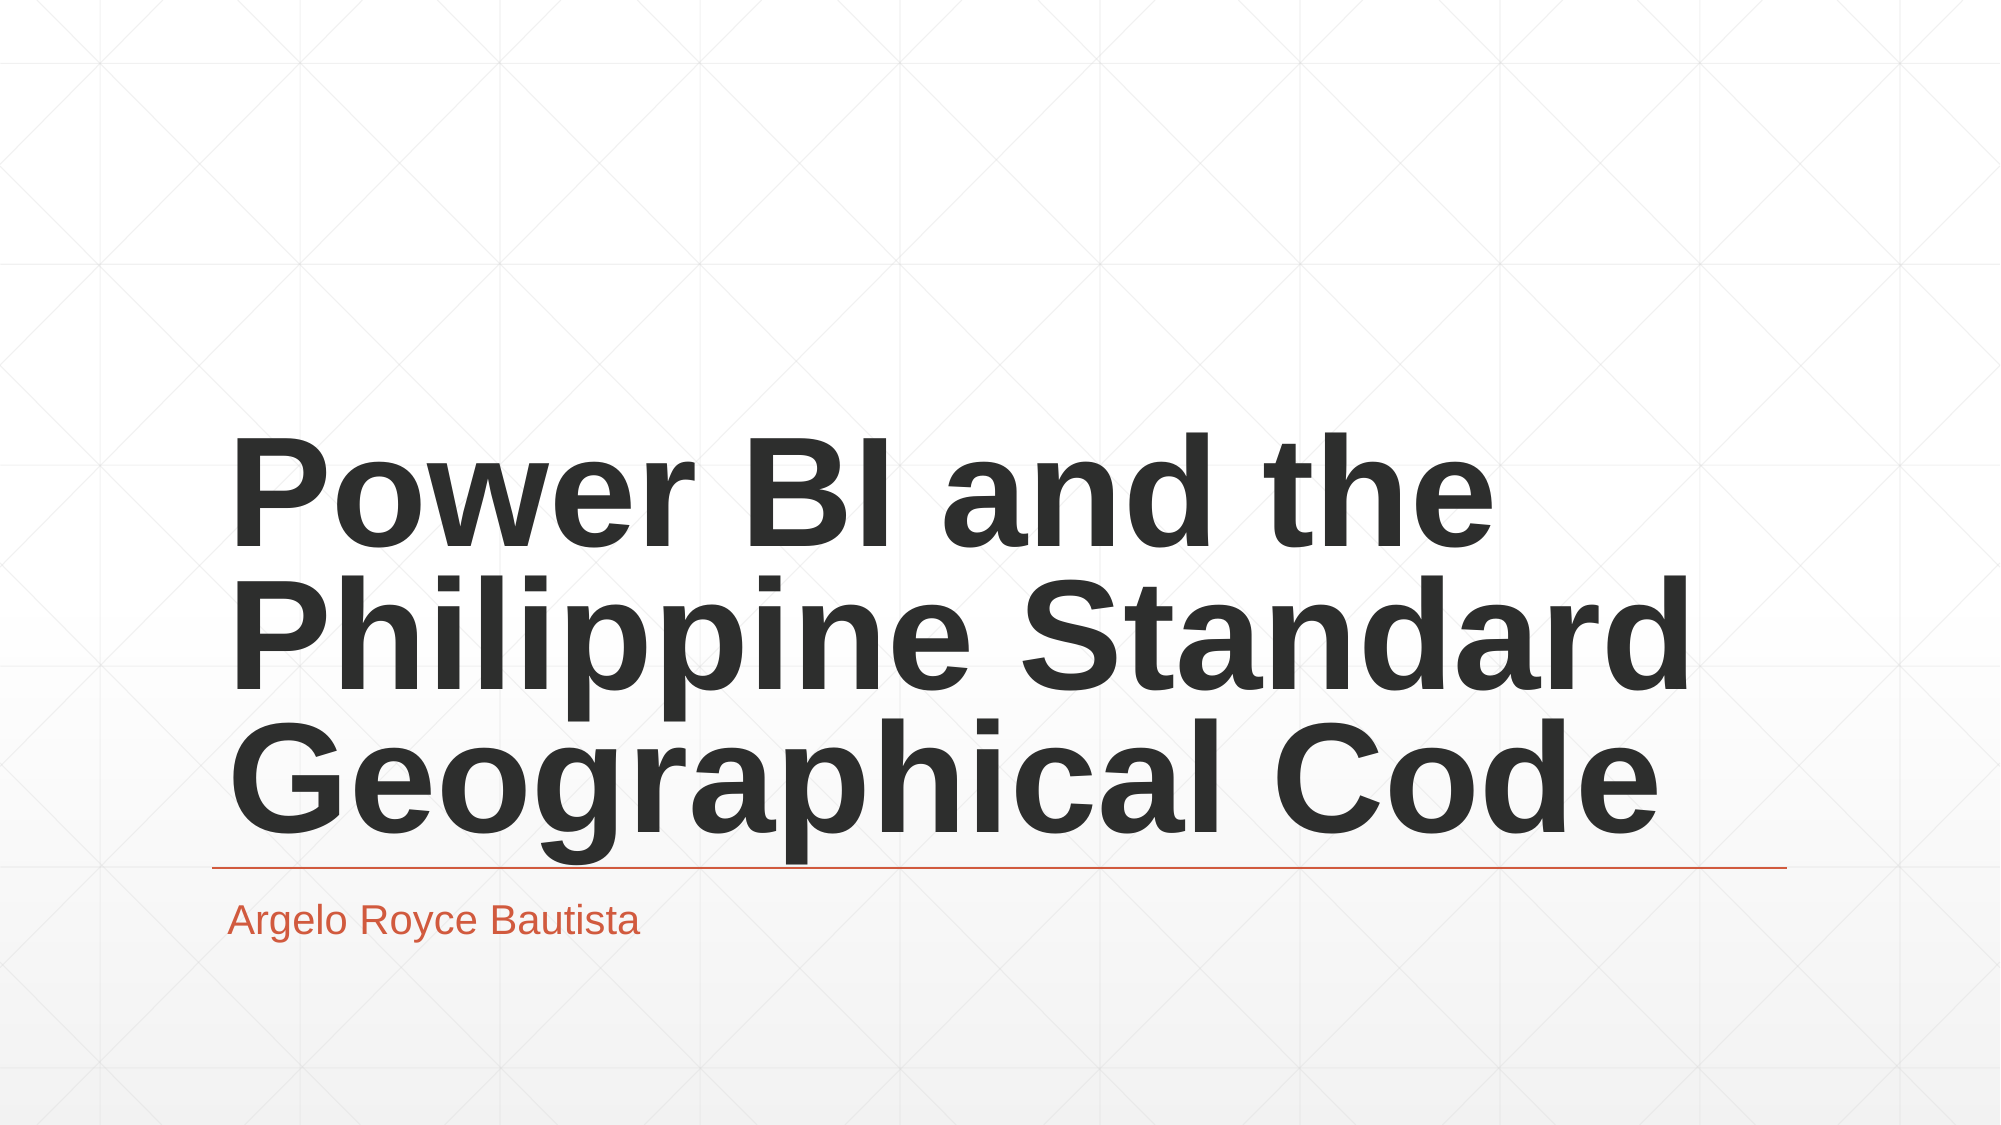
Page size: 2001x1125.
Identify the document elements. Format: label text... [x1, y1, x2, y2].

title Power BI and the Philippine Standard Geographical Code [212, 313, 1788, 869]
subtitle Argelo Royce Bautista [212, 891, 1788, 967]
